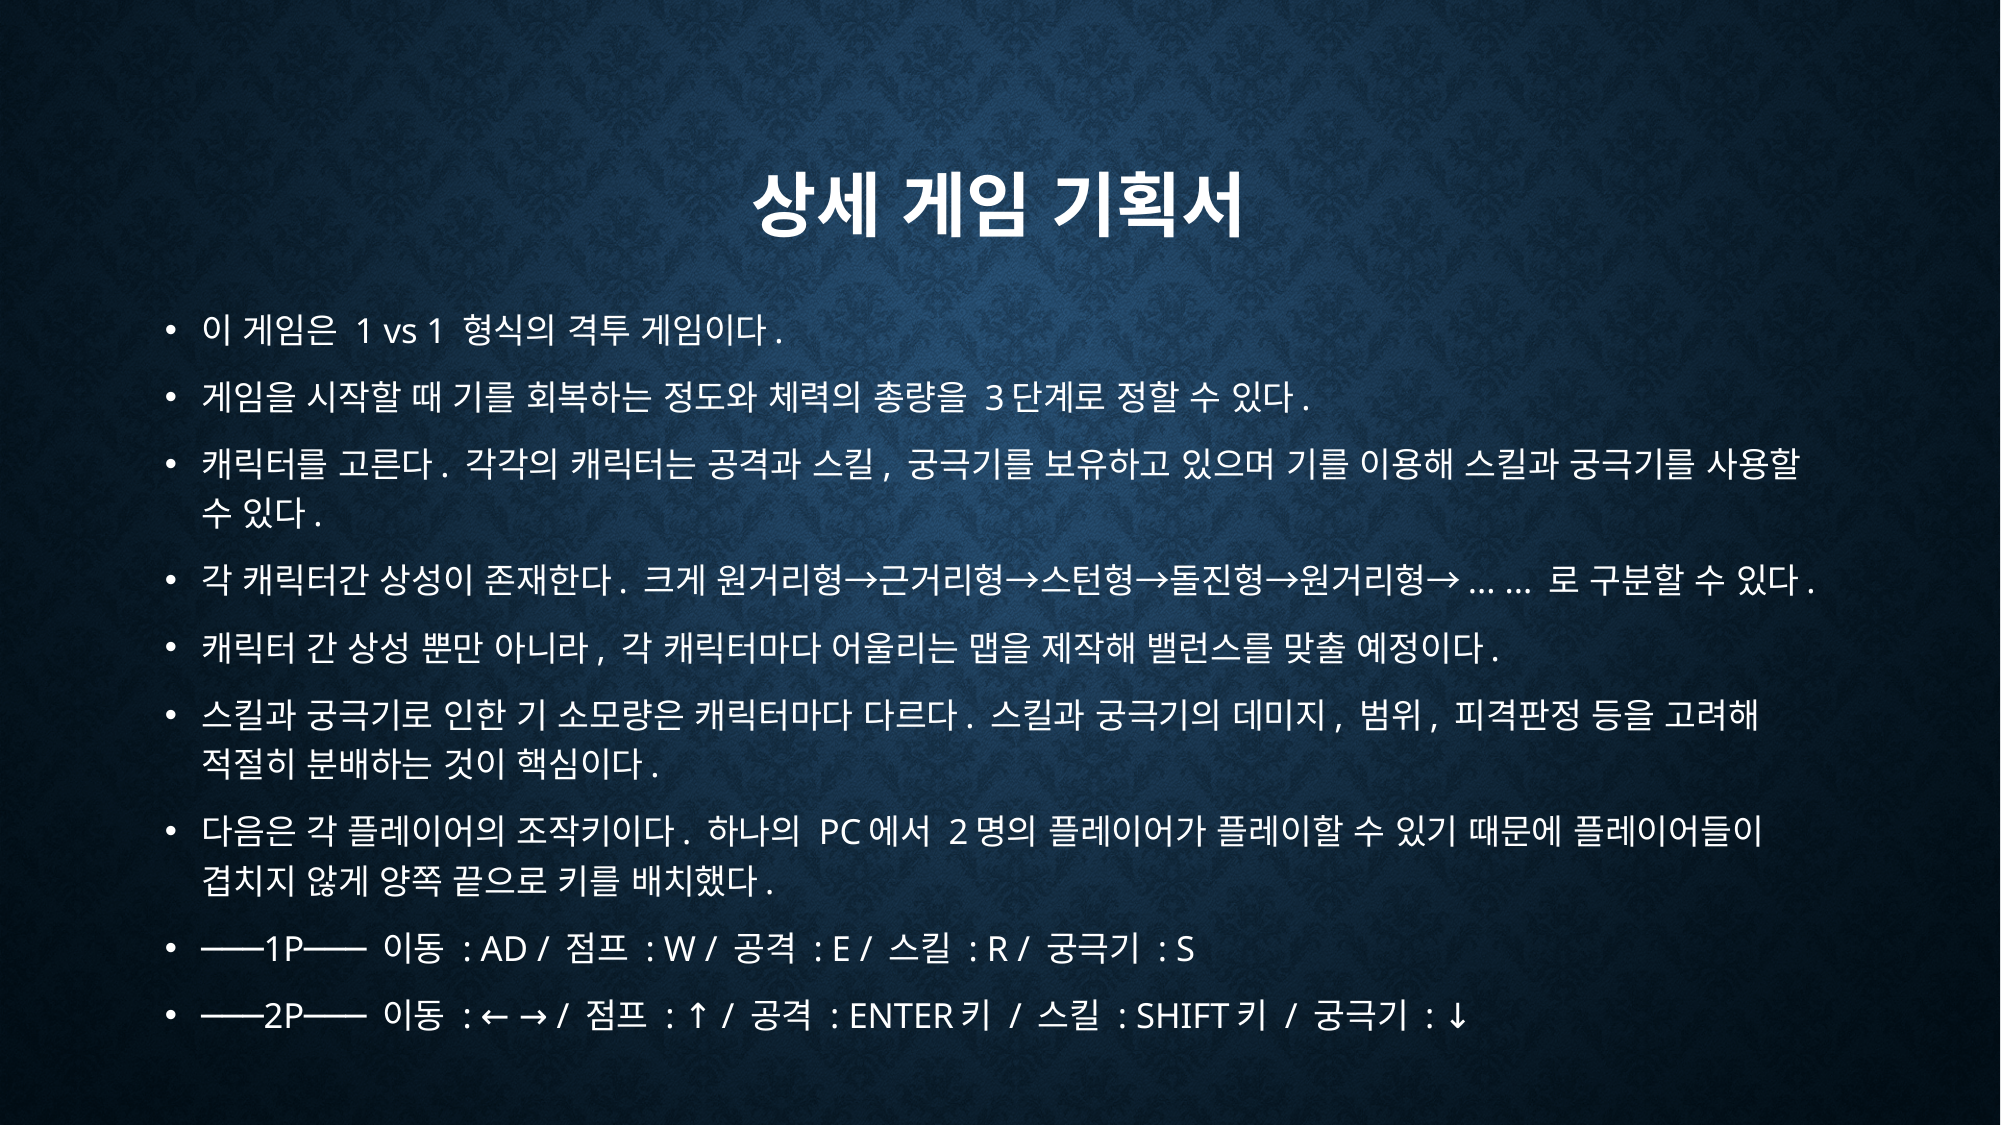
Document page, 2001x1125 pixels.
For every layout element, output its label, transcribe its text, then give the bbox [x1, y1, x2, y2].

list 이 게임은 1 vs 1 형식의 격투 게임이다. 게임을 시작할 때 기를 회복하는 정도와 체력의 총량을 3단계로 정할 수 있다. 캐릭터를 고른다. 각각의 캐릭터는 공격과 스킬, 궁극기를 보유하고 있으며 기를 이용해 스킬과 궁극기를 사용할 수 있다. 각 캐릭터간 상성이 존재한다. 크게 원거리형→근거리형→스턴형→돌진형→원거리형→... ... 로 구분할 수 있다. 캐릭터 간 상성 뿐만 아니라, 각 캐릭터마다 어울리는 맵을 제작해 밸런스를 맞출 예정이다. 스킬과 궁극기로 인한 기 소모량은 캐릭터마다 다르다. 스킬과 궁극기의 데미지, 범위, 피격판정 등을 고려해 적절히 분배하는 것이 핵심이다. 다음은 각 플레이어의 조작키이다. 하나의 PC에서 2명의 플레이어가 플레이할 수 있기 때문에 플레이어들이 겹치지 않게 양쪽 끝으로 키를 배치했다. ───1P─── 이동 : AD / 점프 : W / 공격 : E / 스킬 : R / 궁극기 : S ───2P─── 이동 : ← → / 점프 : ↑ / 공격 : ENTER키 / 스킬 : SHIFT키 / 궁극기 : ↓ [149, 292, 1849, 1054]
title 상세 게임 기획서 [149, 99, 1849, 292]
